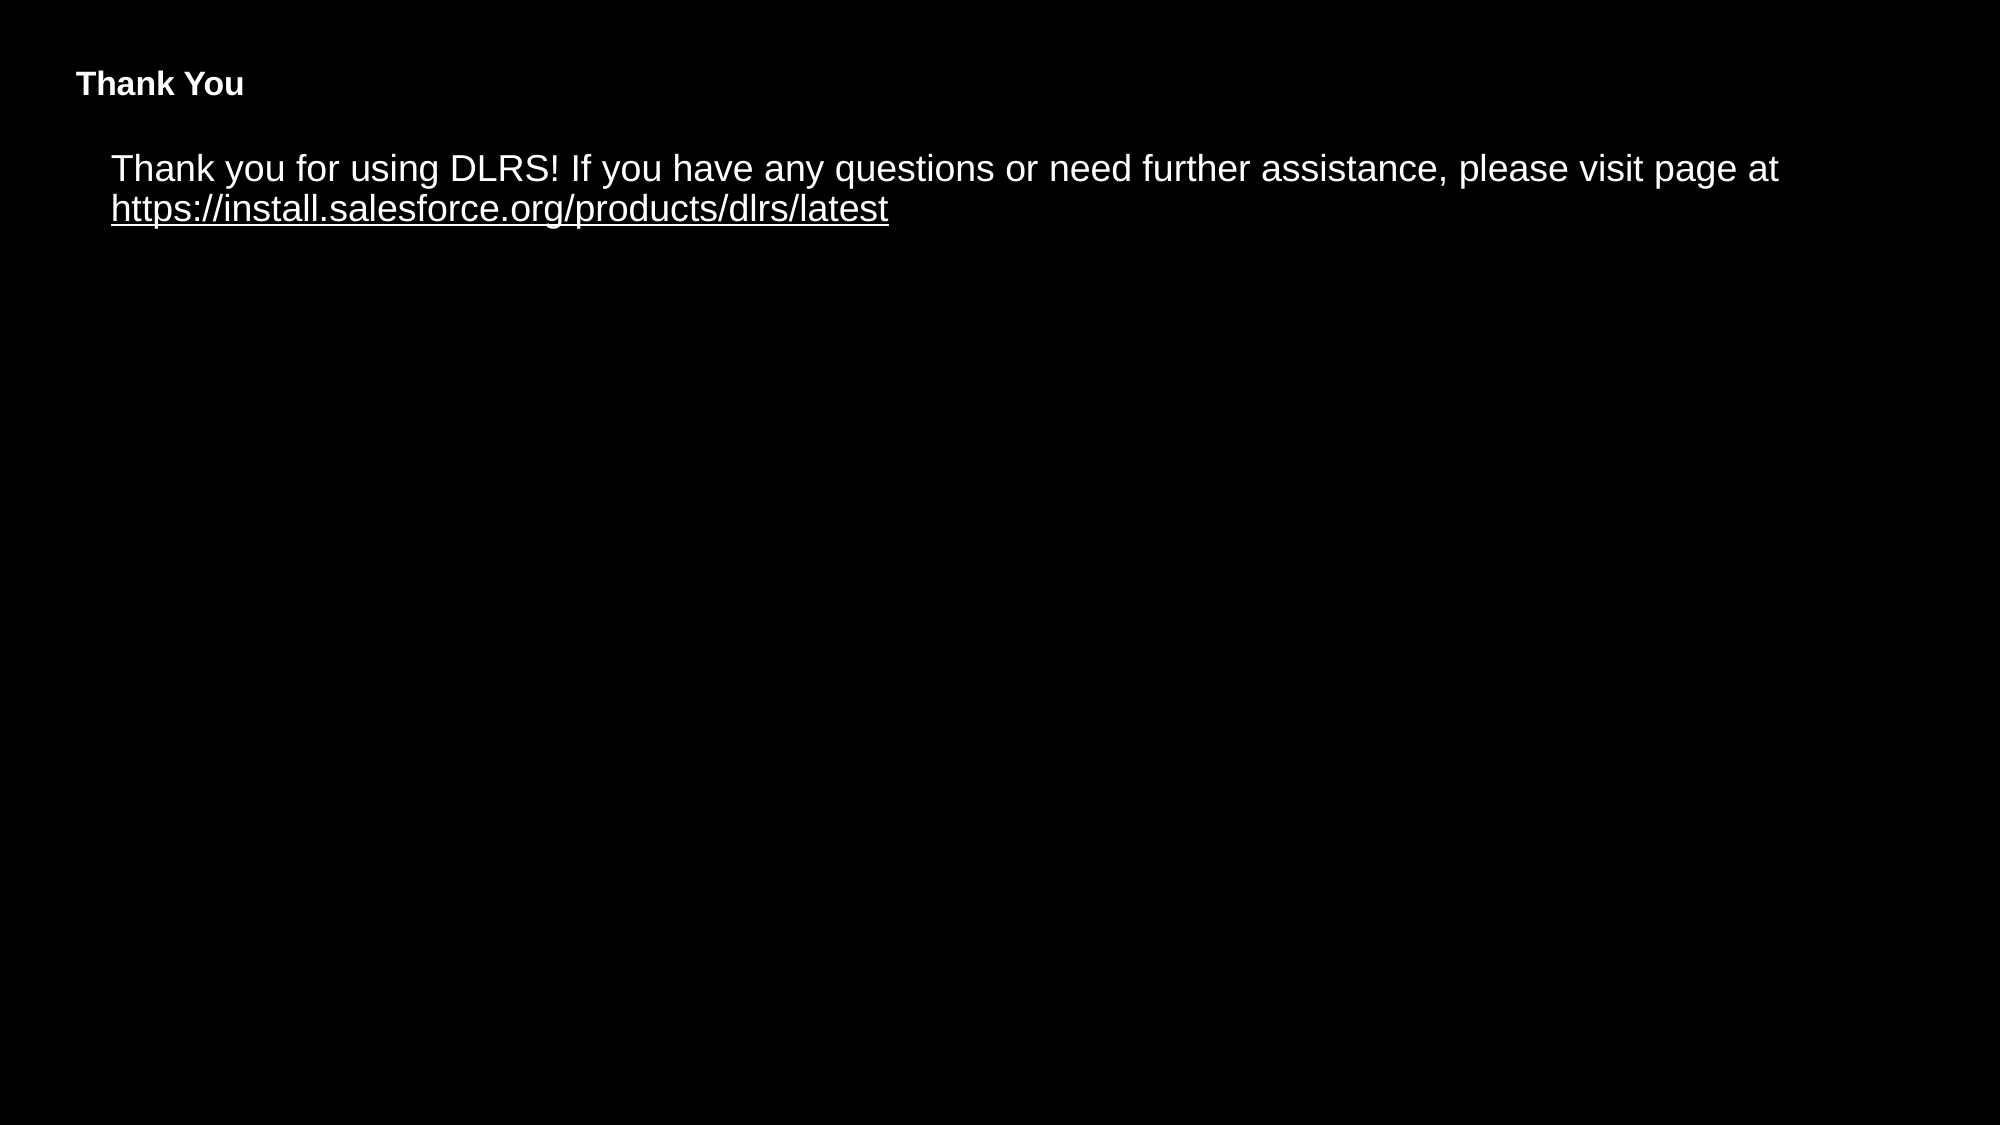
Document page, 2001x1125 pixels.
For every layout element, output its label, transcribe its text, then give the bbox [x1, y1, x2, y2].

list Thank you for using DLRS! If you have any questions or need further assistance, please visit page at https://install.salesforce.org/products/dlrs/latest [95, 141, 1965, 215]
title Thank You [60, 58, 429, 111]
